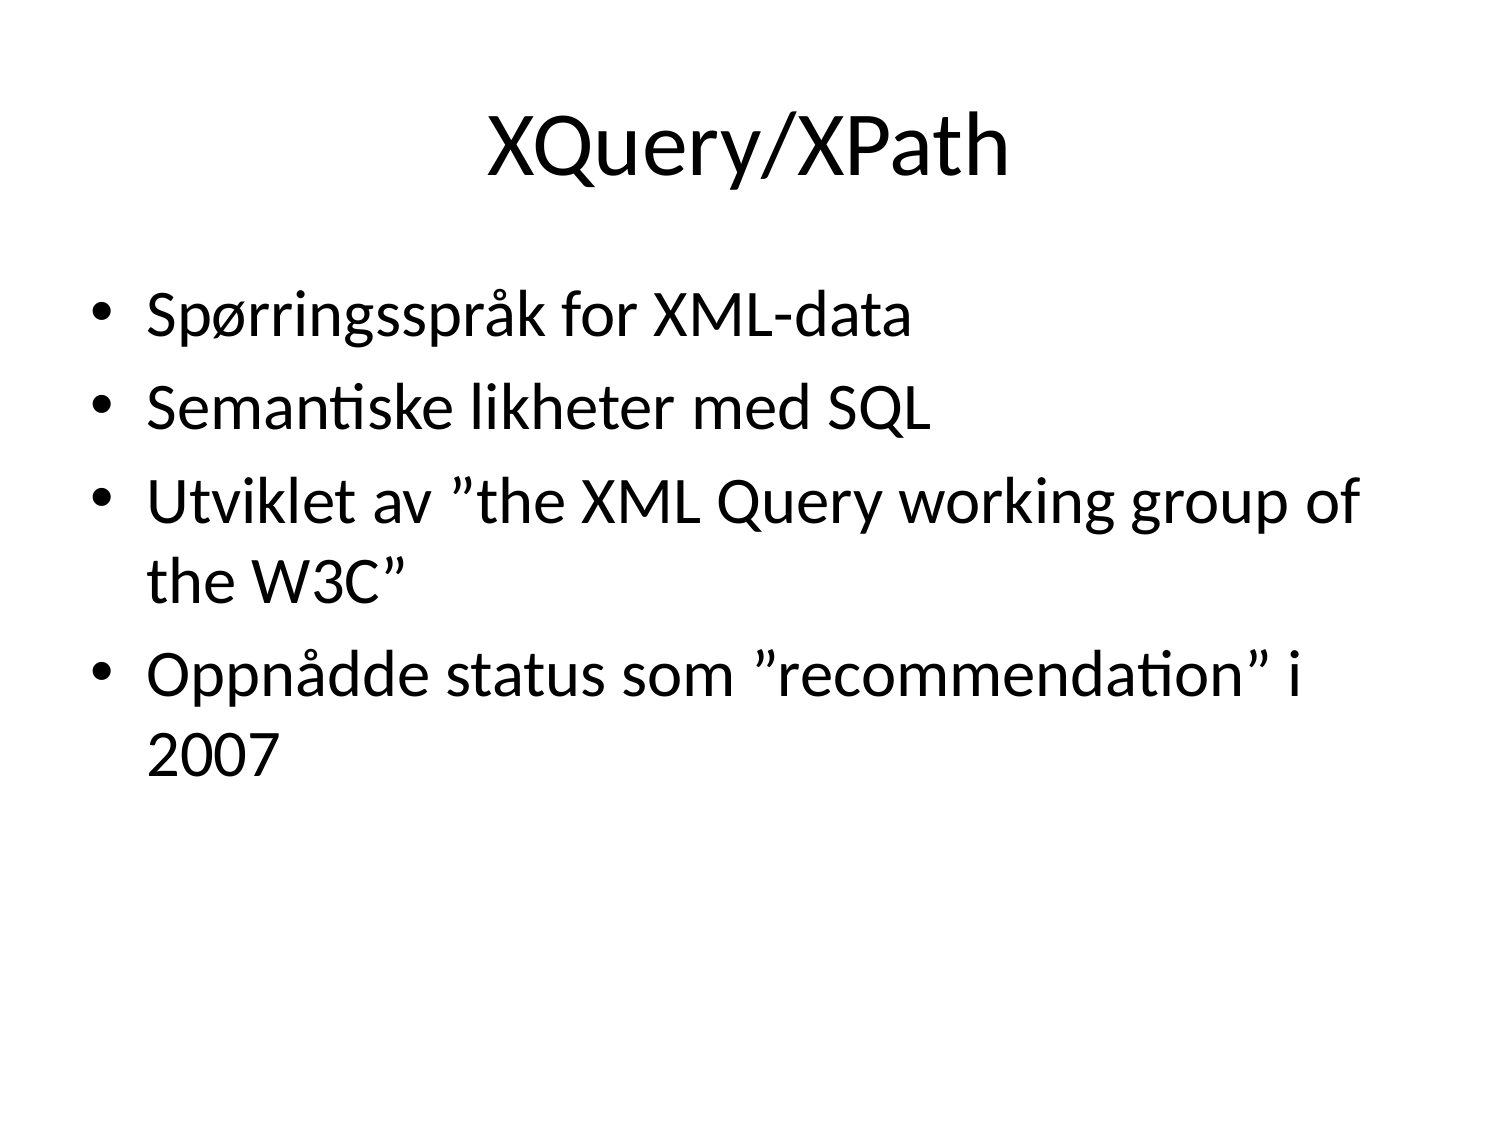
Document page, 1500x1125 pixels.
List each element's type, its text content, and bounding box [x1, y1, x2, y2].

list Spørringsspråk for XML-data Semantiske likheter med SQL Utviklet av ”the XML Query working group of the W3C” Oppnådde status som ”recommendation” i 2007 [75, 262, 1425, 1005]
title XQuery/XPath [75, 45, 1425, 233]
